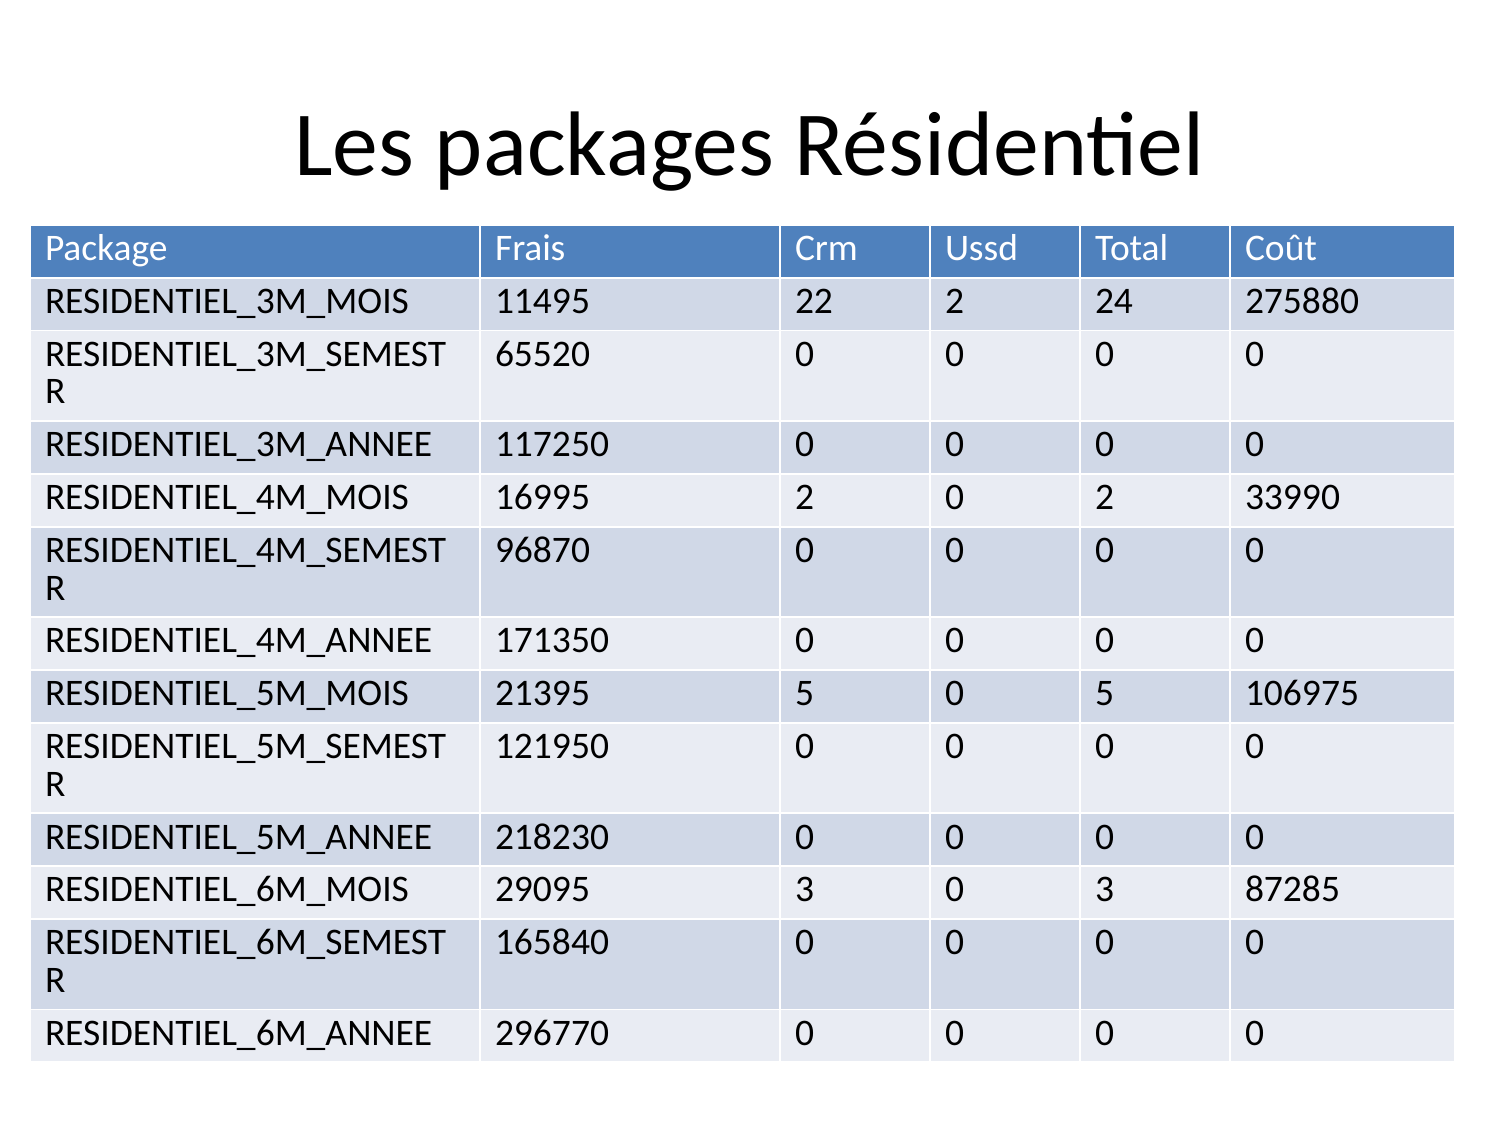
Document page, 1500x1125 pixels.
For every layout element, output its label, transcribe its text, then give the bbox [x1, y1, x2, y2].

table_cell 0 [931, 422, 1079, 473]
table_cell 0 [1081, 528, 1229, 616]
table_cell 0 [1081, 1010, 1229, 1061]
table_cell 29095 [481, 867, 779, 918]
table_cell RESIDENTIEL_6M_ANNEE [31, 1010, 479, 1061]
table_cell 218230 [481, 814, 779, 865]
table_cell RESIDENTIEL_5M_MOIS [31, 671, 479, 722]
table_cell 0 [1231, 1010, 1454, 1061]
table_cell RESIDENTIEL_3M_ANNEE [31, 422, 479, 473]
table_cell 0 [931, 1010, 1079, 1061]
table_cell 24 [1081, 279, 1229, 330]
table_cell 65520 [481, 331, 779, 420]
table_cell 96870 [481, 528, 779, 616]
table_cell 0 [781, 1010, 929, 1061]
table_header Ussd [931, 226, 1079, 277]
table_cell 3 [1081, 867, 1229, 918]
table_cell 0 [781, 814, 929, 865]
table_cell 0 [781, 724, 929, 812]
table_cell 296770 [481, 1010, 779, 1061]
table_cell 171350 [481, 618, 779, 669]
table_cell 0 [931, 528, 1079, 616]
table_cell RESIDENTIEL_5M_ANNEE [31, 814, 479, 865]
title Les packages Résidentiel [75, 45, 1425, 224]
table_cell RESIDENTIEL_4M_MOIS [31, 475, 479, 526]
table_cell 0 [931, 475, 1079, 526]
table_cell RESIDENTIEL_6M_MOIS [31, 867, 479, 918]
table_cell 0 [931, 814, 1079, 865]
table_cell 3 [781, 867, 929, 918]
table_cell 5 [1081, 671, 1229, 722]
table_cell 0 [931, 867, 1079, 918]
table_cell 33990 [1231, 475, 1454, 526]
table_cell 2 [781, 475, 929, 526]
table_cell 0 [1231, 920, 1454, 1009]
table_header Package [31, 226, 479, 277]
table_cell RESIDENTIEL_4M_ANNEE [31, 618, 479, 669]
table_cell 2 [931, 279, 1079, 330]
table_cell 0 [1231, 814, 1454, 865]
table_cell 0 [1081, 422, 1229, 473]
table_cell 0 [1081, 814, 1229, 865]
table_cell 0 [781, 331, 929, 420]
table_cell RESIDENTIEL_5M_SEMESTR [31, 724, 479, 812]
table_header Coût [1231, 226, 1454, 277]
table_cell 0 [781, 920, 929, 1009]
table_cell 121950 [481, 724, 779, 812]
table_cell 0 [1081, 920, 1229, 1009]
table_cell 117250 [481, 422, 779, 473]
table_cell 22 [781, 279, 929, 330]
table_cell 21395 [481, 671, 779, 722]
table_cell 87285 [1231, 867, 1454, 918]
table_cell 0 [1231, 618, 1454, 669]
table_cell 0 [931, 671, 1079, 722]
table_cell RESIDENTIEL_6M_SEMESTR [31, 920, 479, 1009]
table_cell 0 [1081, 724, 1229, 812]
table_cell 0 [931, 724, 1079, 812]
table_cell 0 [1231, 724, 1454, 812]
table_header Crm [781, 226, 929, 277]
table_cell 0 [931, 618, 1079, 669]
table_cell 5 [781, 671, 929, 722]
table_cell 0 [931, 331, 1079, 420]
table_cell 0 [1231, 528, 1454, 616]
table_cell 0 [1231, 331, 1454, 420]
table_cell 0 [781, 528, 929, 616]
table_header Frais [481, 226, 779, 277]
table_cell 0 [1081, 618, 1229, 669]
table_cell 16995 [481, 475, 779, 526]
table_cell 11495 [481, 279, 779, 330]
table_cell 0 [1231, 422, 1454, 473]
table_cell 0 [1081, 331, 1229, 420]
table_cell 165840 [481, 920, 779, 1009]
table_cell RESIDENTIEL_3M_MOIS [31, 279, 479, 330]
table_header Total [1081, 226, 1229, 277]
table_cell 0 [931, 920, 1079, 1009]
table_cell 0 [781, 618, 929, 669]
table_cell 106975 [1231, 671, 1454, 722]
table_cell RESIDENTIEL_4M_SEMESTR [31, 528, 479, 616]
table_cell 275880 [1231, 279, 1454, 330]
table_cell 2 [1081, 475, 1229, 526]
table_cell 0 [781, 422, 929, 473]
table_cell RESIDENTIEL_3M_SEMESTR [31, 331, 479, 420]
